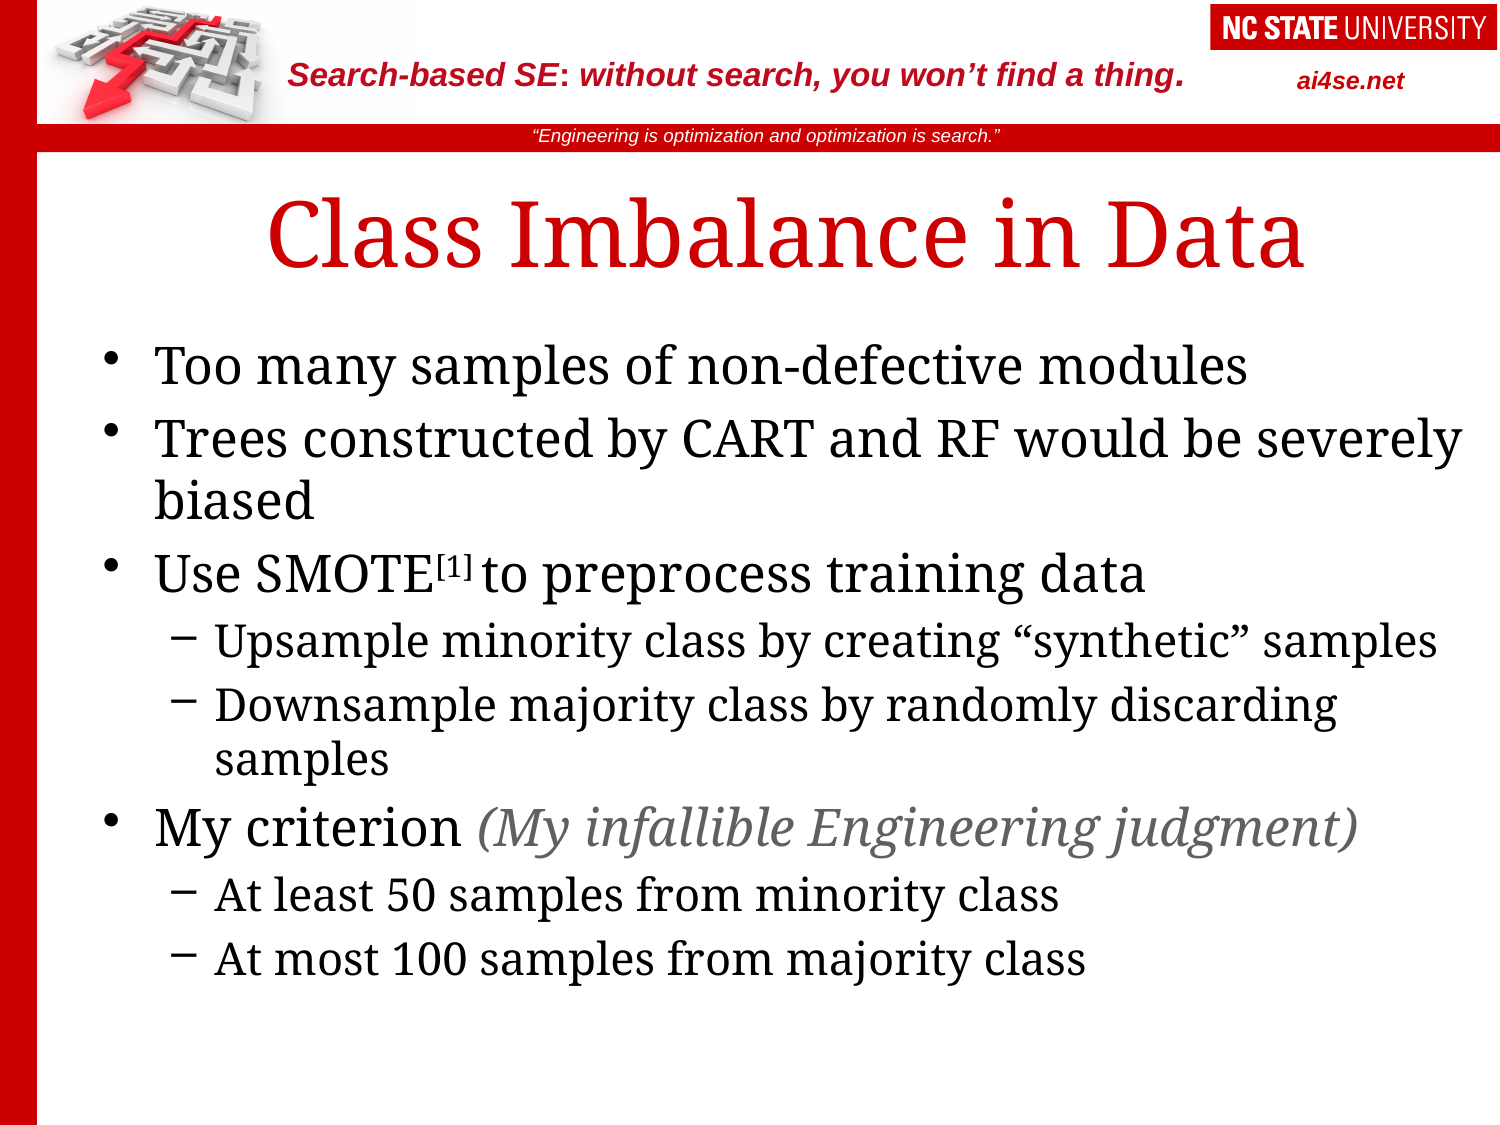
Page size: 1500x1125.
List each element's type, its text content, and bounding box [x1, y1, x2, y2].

picture [41, 0, 418, 124]
title Class Imbalance in Data [87, 137, 1488, 324]
list Too many samples of non-defective modules Trees constructed by CART and RF would be severely biased Use SMOTE[1] to preprocess training data Upsample minority class by creating “synthetic” samples Downsample majority class by randomly discarding samples My criterion (My infallible Engineering judgment) At least 50 samples from minority class At most 100 samples from majority class [87, 324, 1488, 1000]
picture [1210, 4, 1498, 50]
